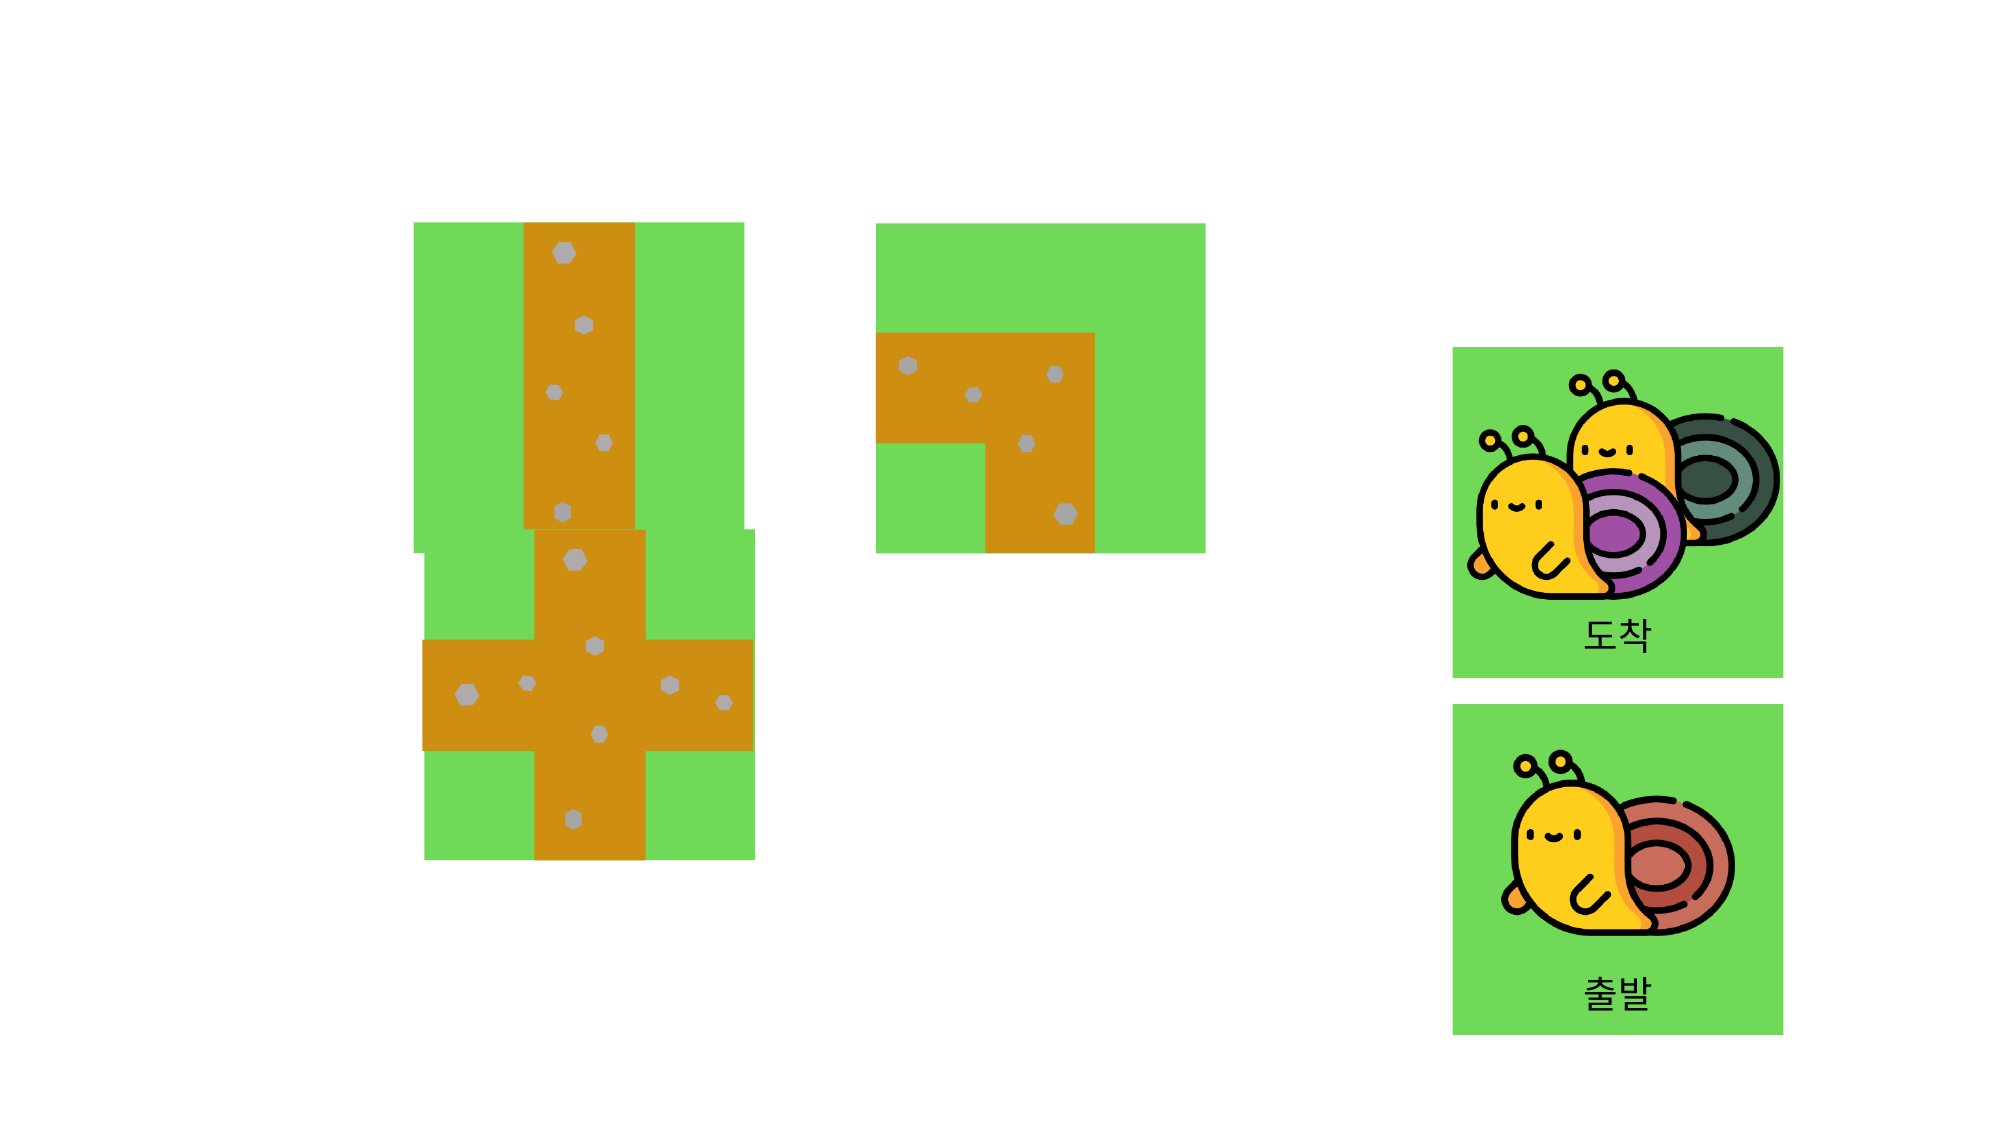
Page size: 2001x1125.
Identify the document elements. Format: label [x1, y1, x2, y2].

text_box [544, 383, 565, 402]
text_box [1045, 364, 1065, 384]
text_box [1016, 434, 1037, 454]
text_box [898, 355, 918, 377]
text_box [550, 241, 578, 265]
text_box [875, 222, 1207, 554]
text_box [1452, 346, 1784, 678]
text_box [875, 332, 1096, 554]
text_box [1452, 704, 1784, 1036]
text_box [963, 386, 984, 404]
text_box [573, 314, 595, 336]
text_box [553, 500, 572, 524]
text_box [594, 433, 614, 453]
text_box [522, 222, 636, 529]
text_box [422, 529, 756, 861]
text_box [1052, 502, 1080, 526]
text_box [413, 221, 745, 554]
